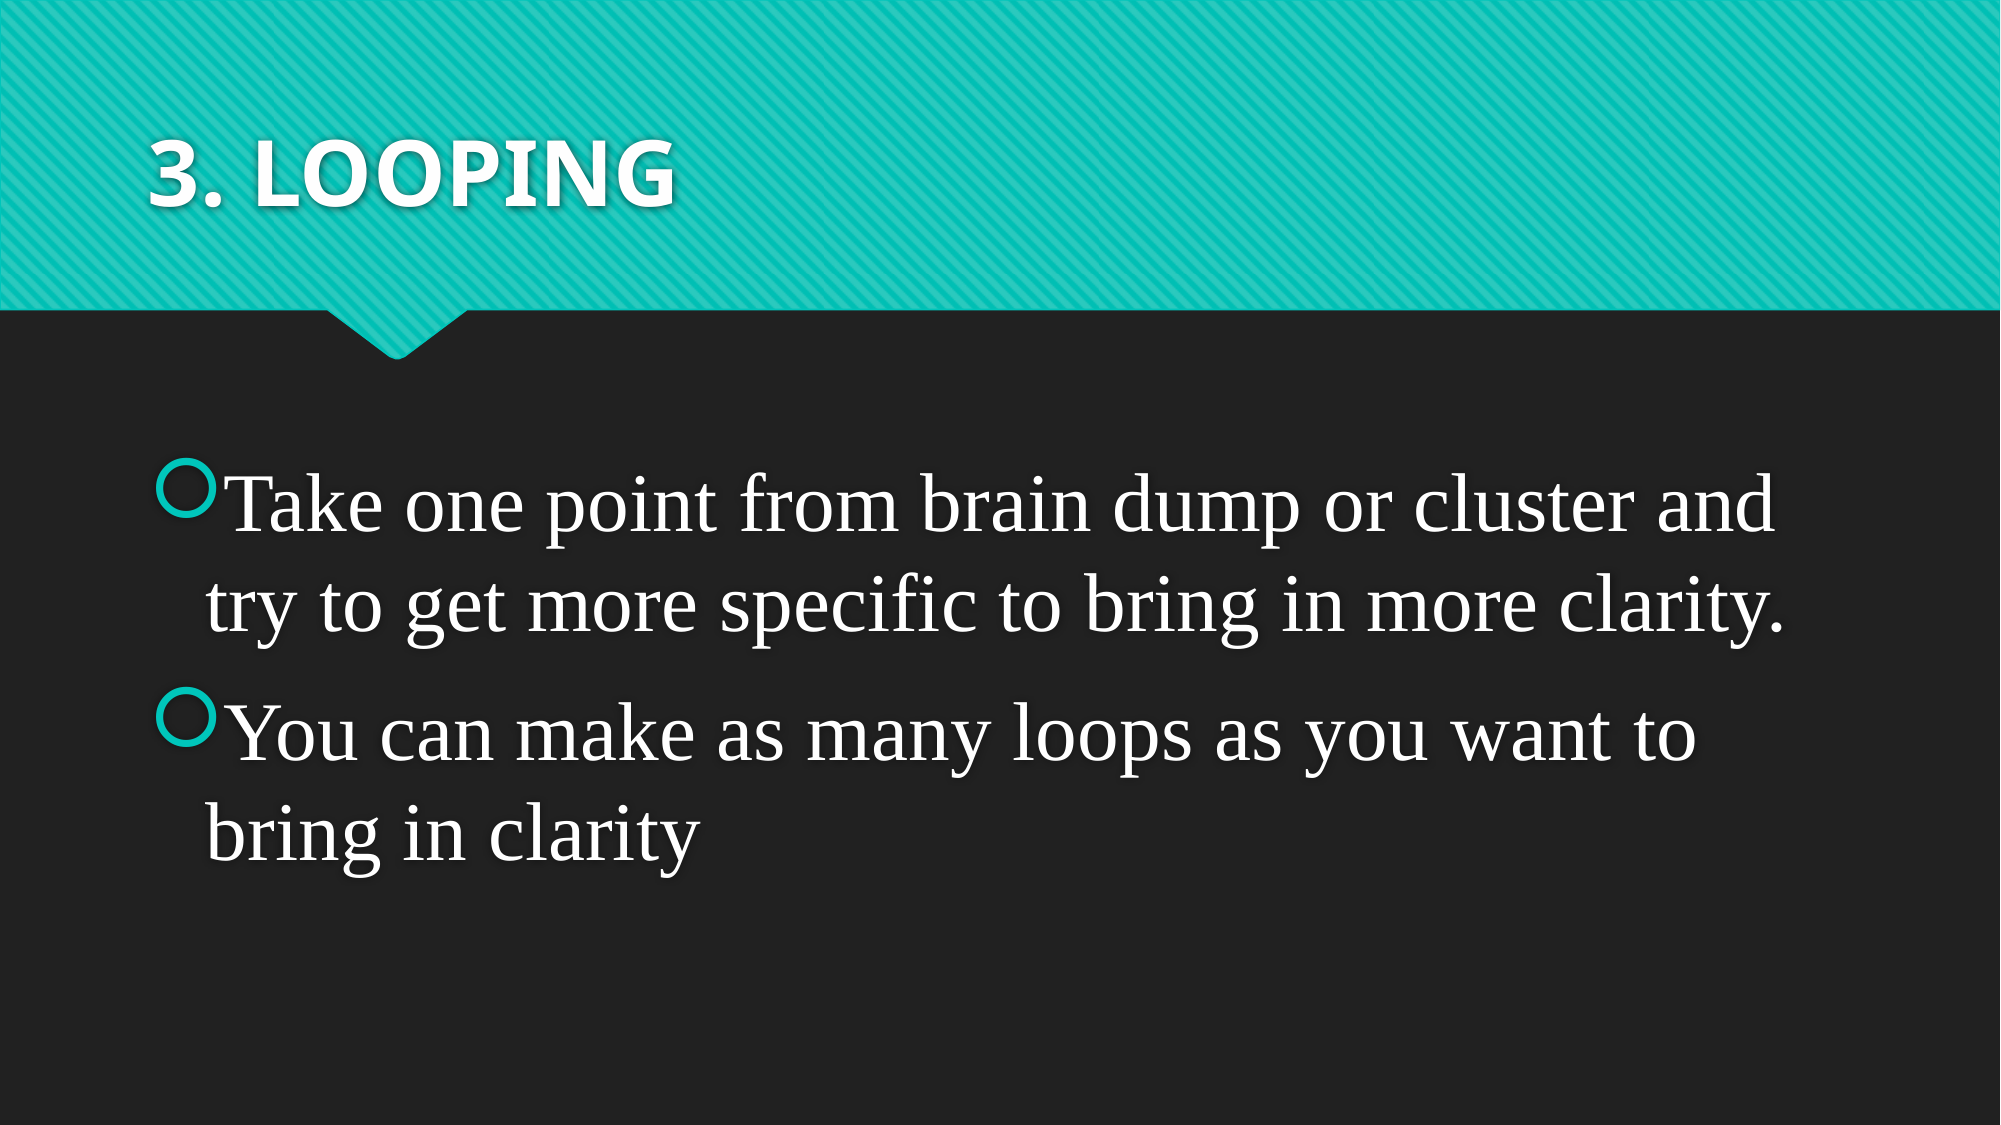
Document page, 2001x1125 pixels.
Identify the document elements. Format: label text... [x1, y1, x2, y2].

list Take one point from brain dump or cluster and try to get more specific to bring in more clarity. You can make as many loops as you want to bring in clarity [134, 364, 1866, 962]
title 3. LOOPING [132, 73, 1868, 233]
